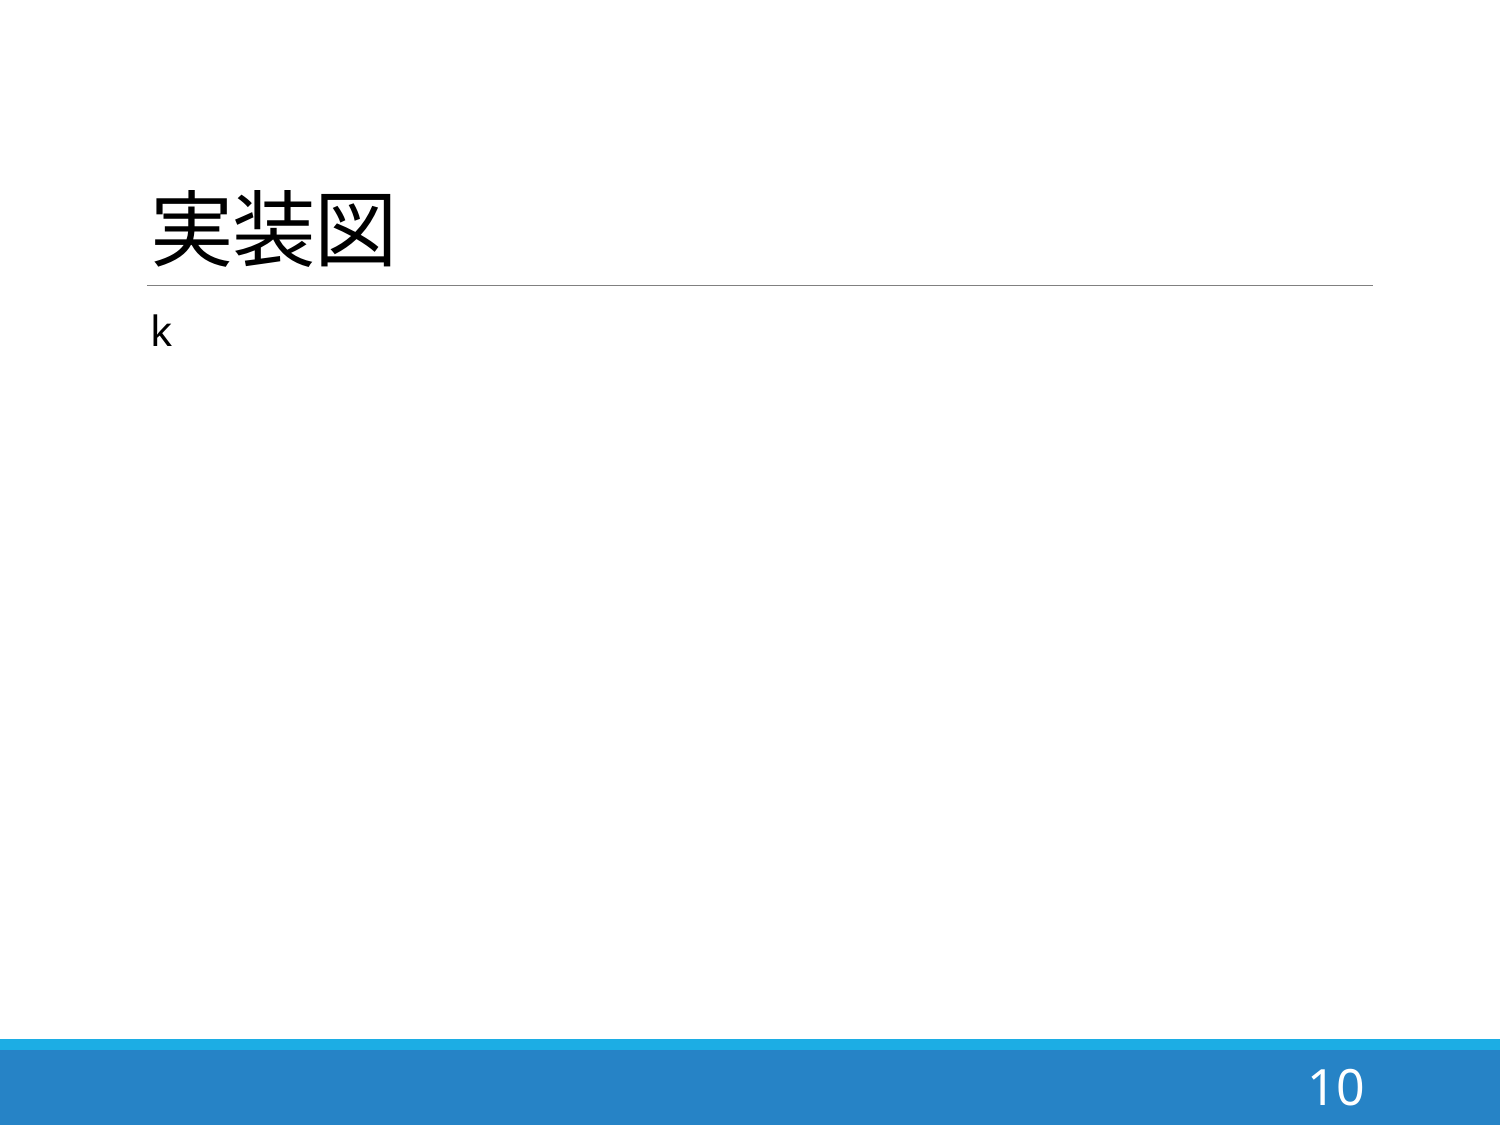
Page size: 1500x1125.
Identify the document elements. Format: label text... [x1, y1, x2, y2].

list k [135, 302, 1373, 963]
title 実装図 [135, 146, 1373, 285]
slide_number 10 [1218, 1059, 1380, 1120]
